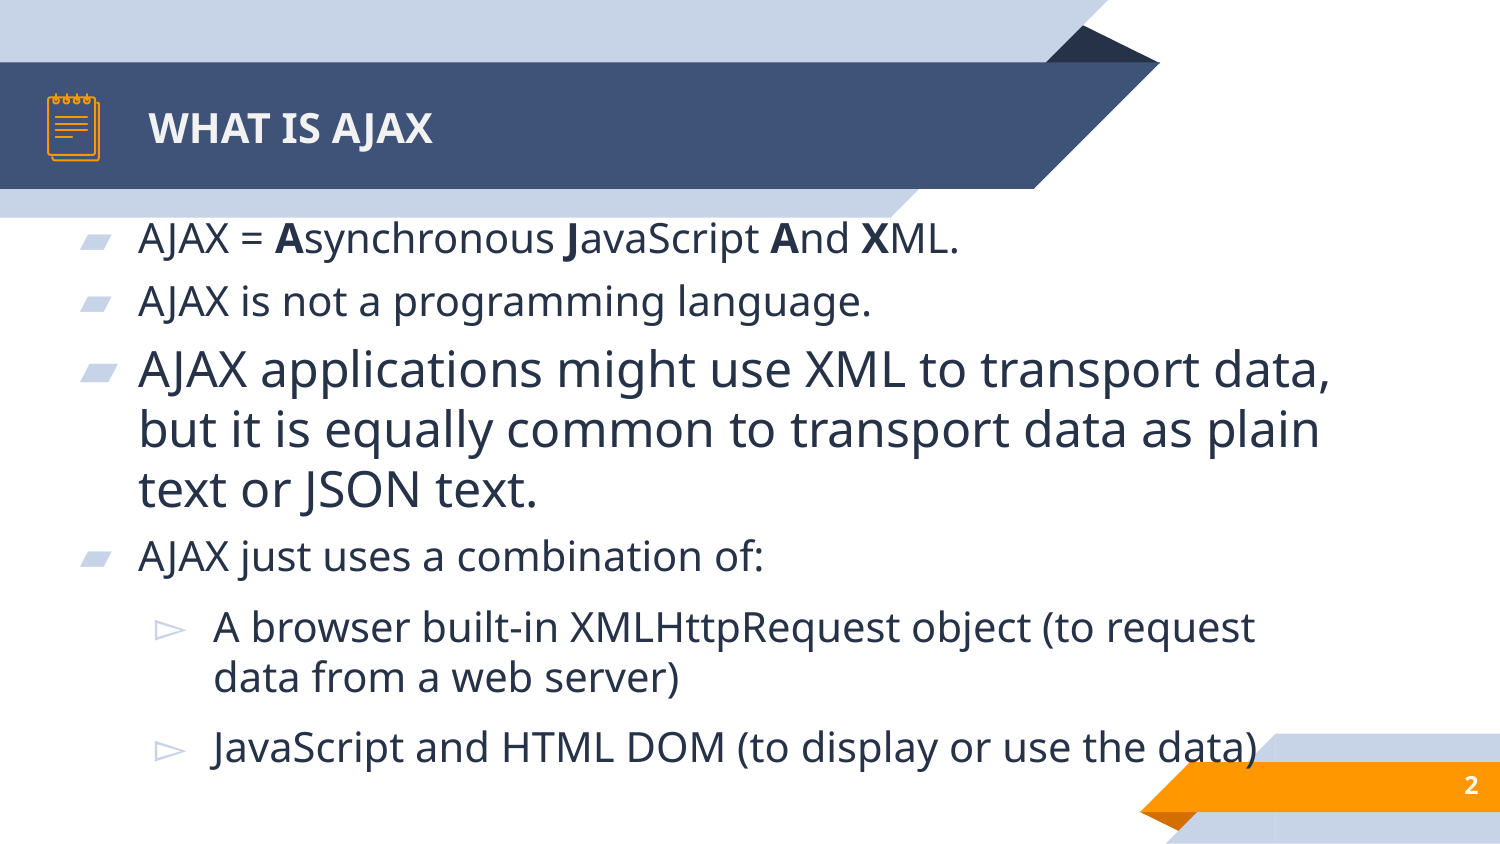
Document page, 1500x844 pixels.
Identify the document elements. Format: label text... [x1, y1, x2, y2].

list AJAX = Asynchronous JavaScript And XML. AJAX is not a programming language. AJAX applications might use XML to transport data, but it is equally common to transport data as plain text or JSON text. AJAX just uses a combination of: A browser built-in XMLHttpRequest object (to request data from a web server) JavaScript and HTML DOM (to display or use the data) [48, 196, 1368, 658]
title WHAT IS AJAX [133, 64, 997, 190]
slide_number 2 [1249, 760, 1494, 813]
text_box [47, 93, 100, 161]
